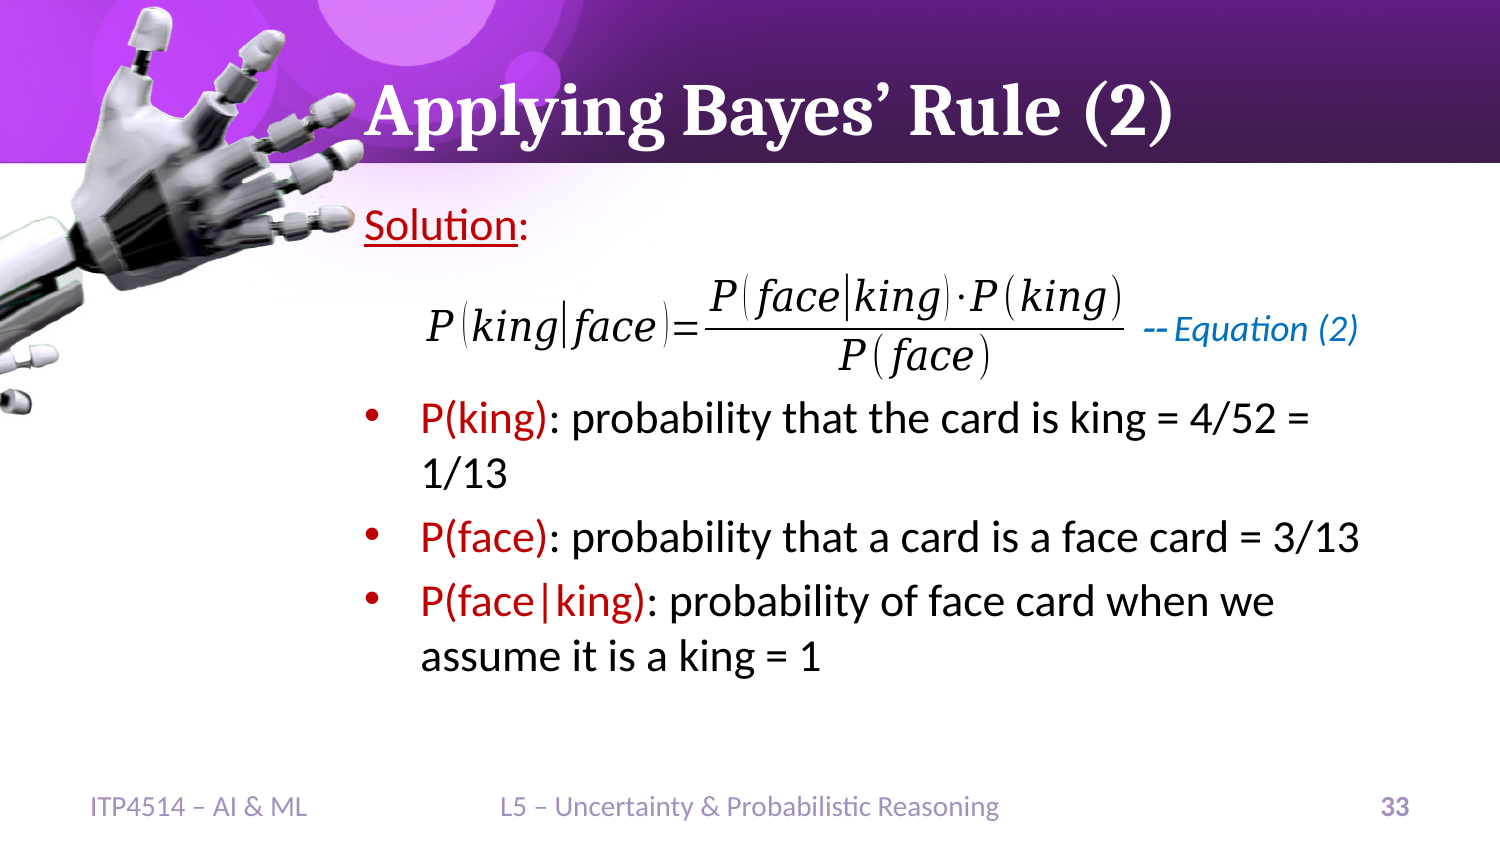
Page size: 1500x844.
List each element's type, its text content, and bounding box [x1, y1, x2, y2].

title Applying Bayes’ Rule (2) [349, 46, 1402, 166]
text_box  Equation (2) [1125, 296, 1402, 357]
slide_number ITP4514 – AI & ML [75, 782, 325, 827]
footer L5 – Uncertainty & Probabilistic Reasoning [449, 782, 1051, 827]
list Solution: P(king): probability that the card is king = 4/52 = 1/13 P(face): probability that a card is a face card = 3/13 P(face|king): probability of face card when we assume it is a king = 1 [349, 187, 1402, 774]
slide_number 33 [1200, 782, 1425, 827]
picture [0, 0, 1500, 844]
